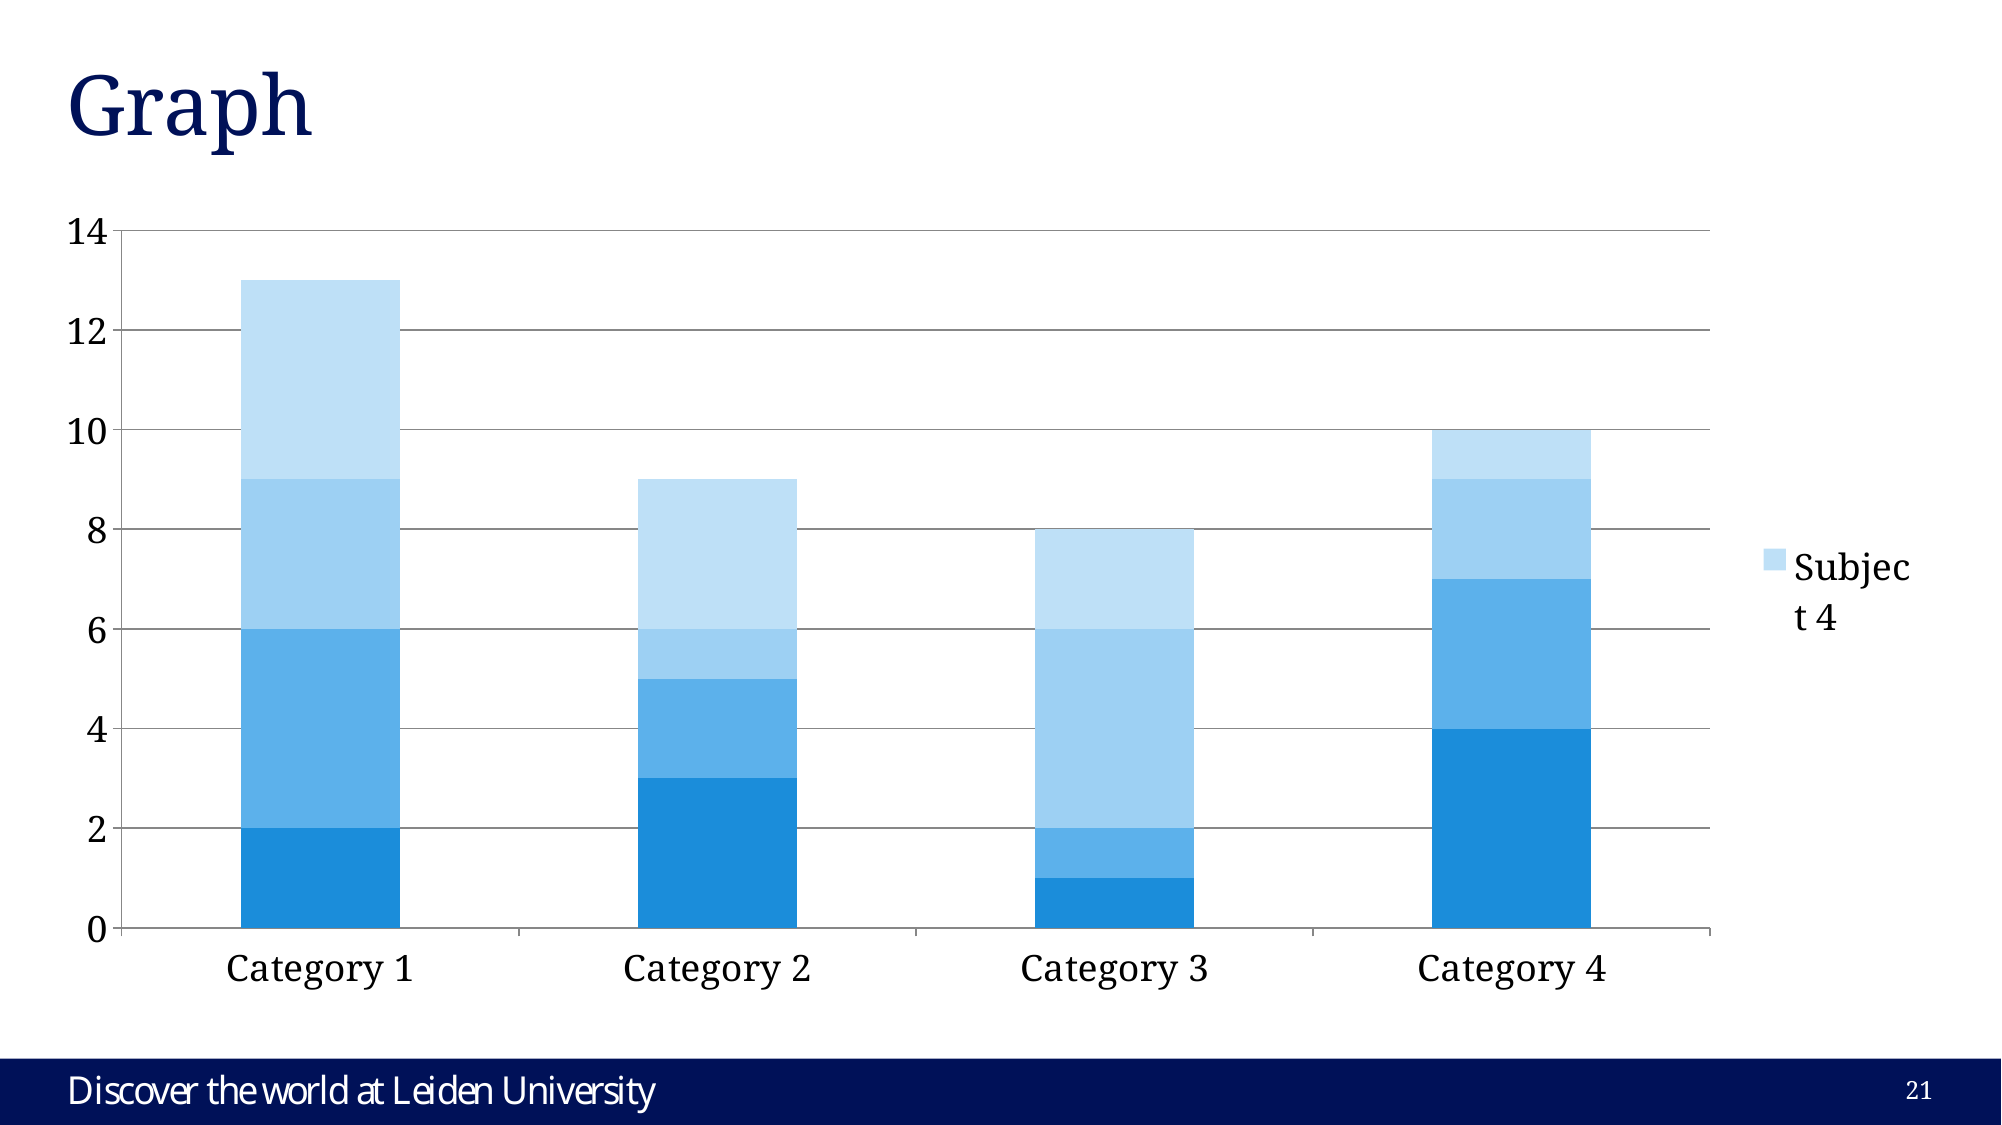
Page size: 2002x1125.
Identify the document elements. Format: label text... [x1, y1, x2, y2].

title Graph [66, 66, 1935, 138]
slide_number 21 [1498, 1061, 1949, 1122]
chart [66, 205, 1935, 993]
